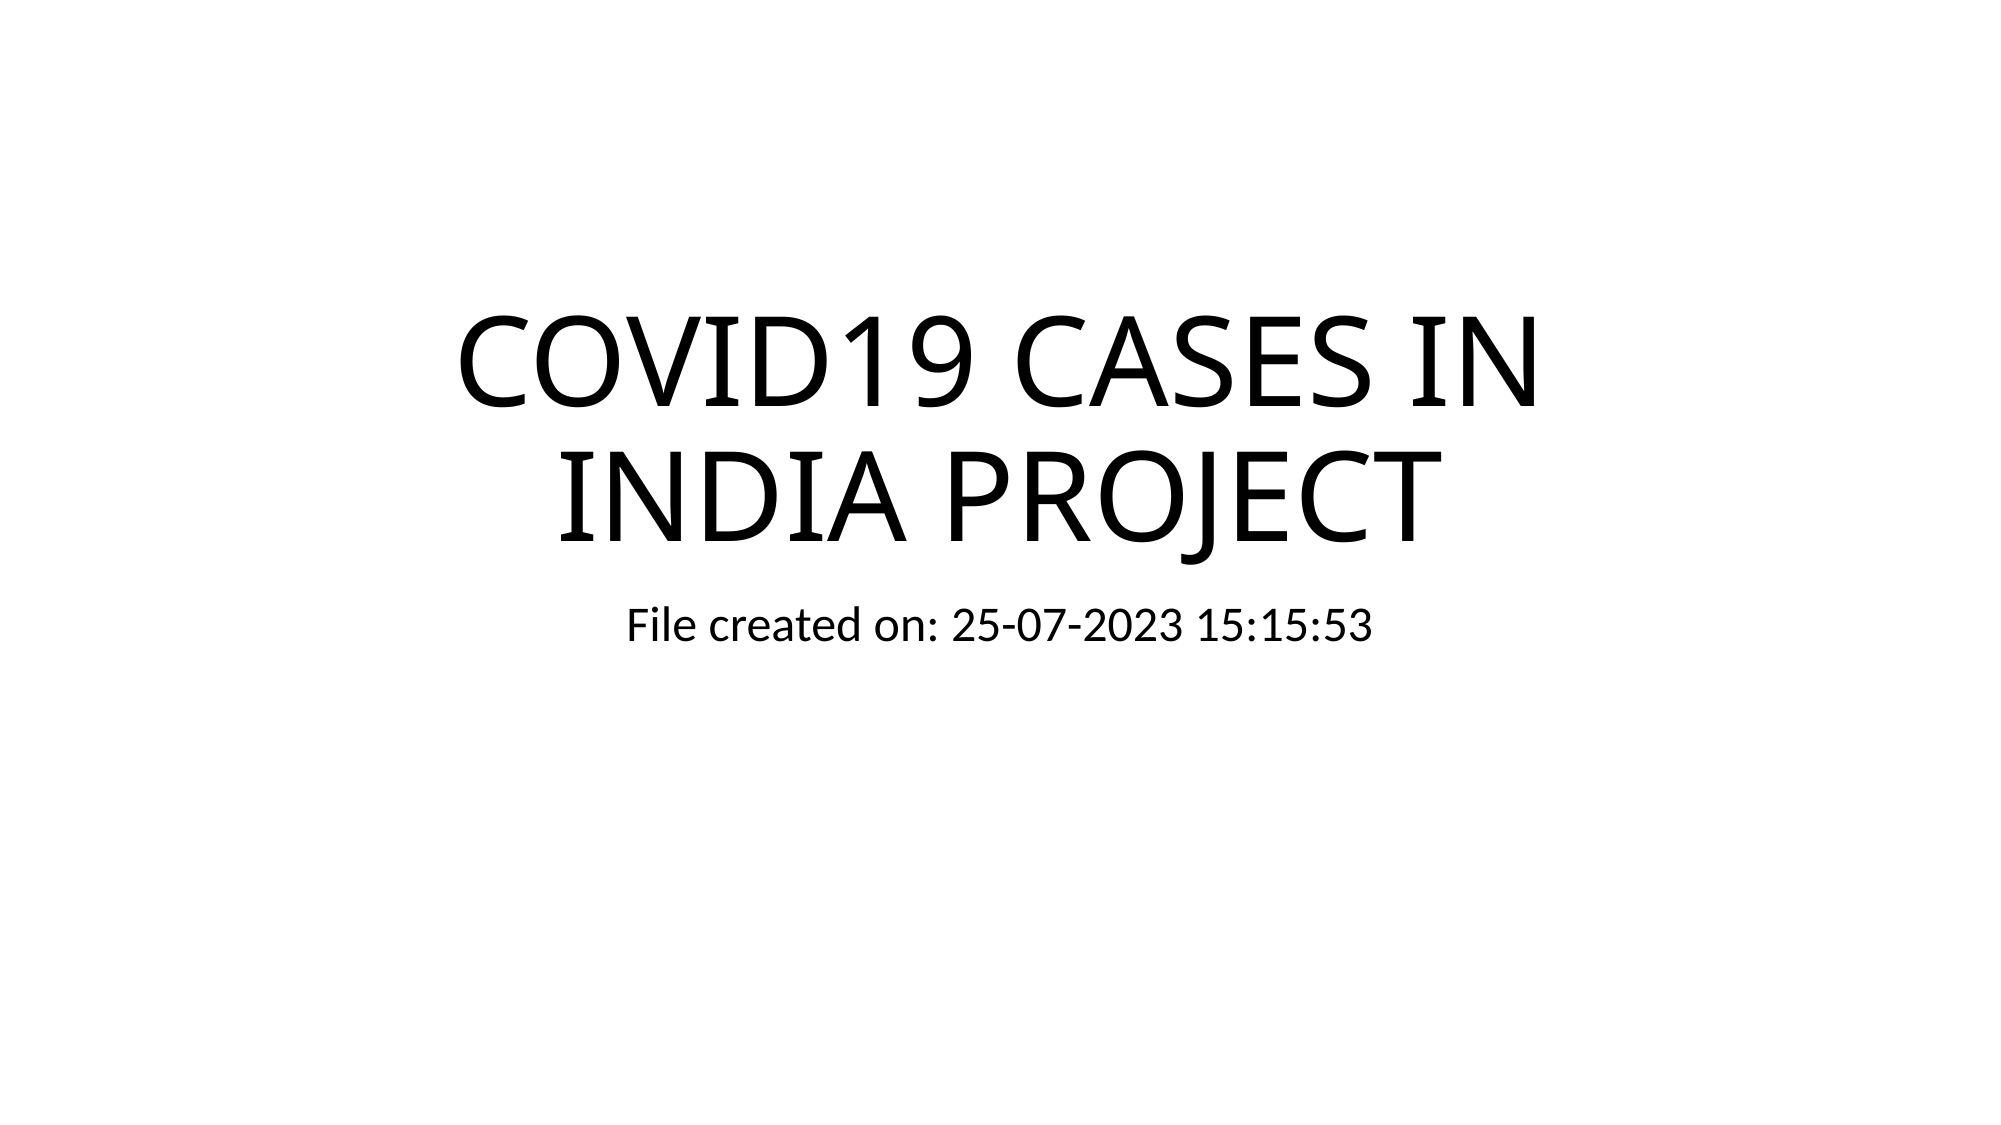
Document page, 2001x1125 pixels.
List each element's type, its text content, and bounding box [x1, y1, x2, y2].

subtitle File created on: 25-07-2023 15:15:53 [249, 590, 1750, 863]
title COVID19 CASES IN INDIA PROJECT [249, 184, 1750, 576]
